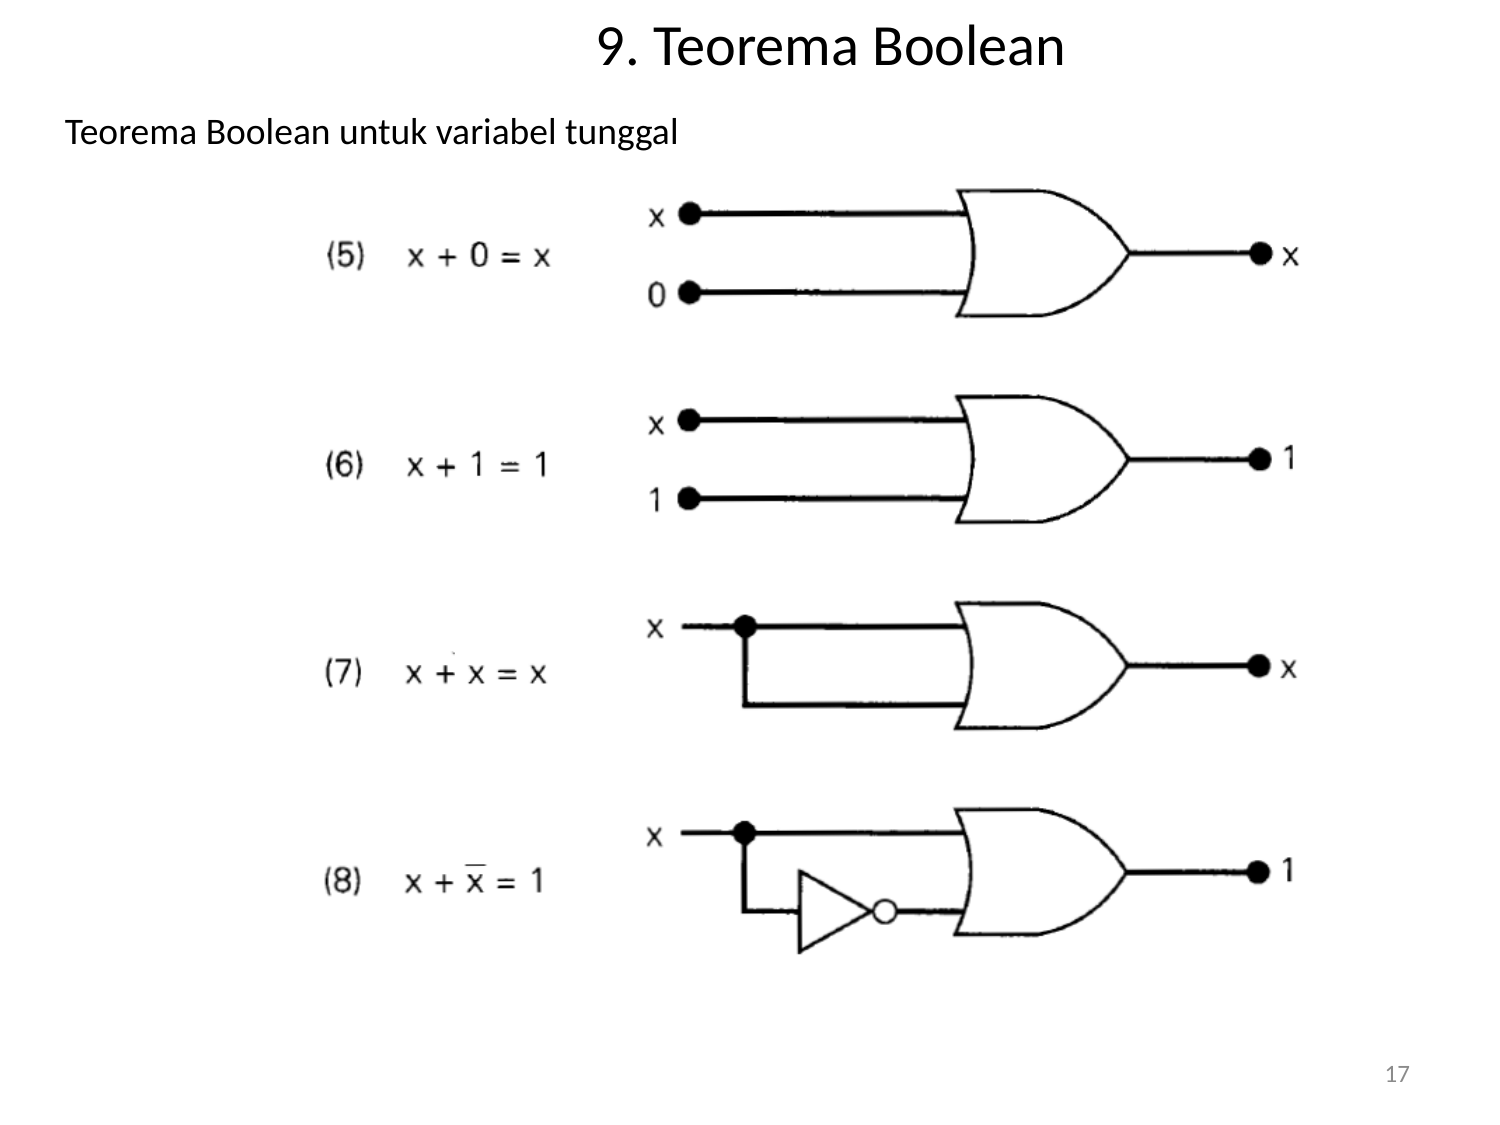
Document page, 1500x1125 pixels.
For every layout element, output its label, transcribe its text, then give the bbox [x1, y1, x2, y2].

text_box Teorema Boolean untuk variabel tunggal [49, 99, 788, 160]
slide_number 17 [1074, 1042, 1425, 1103]
text_box 9. Teorema Boolean [199, 0, 1463, 85]
picture [312, 187, 1301, 960]
